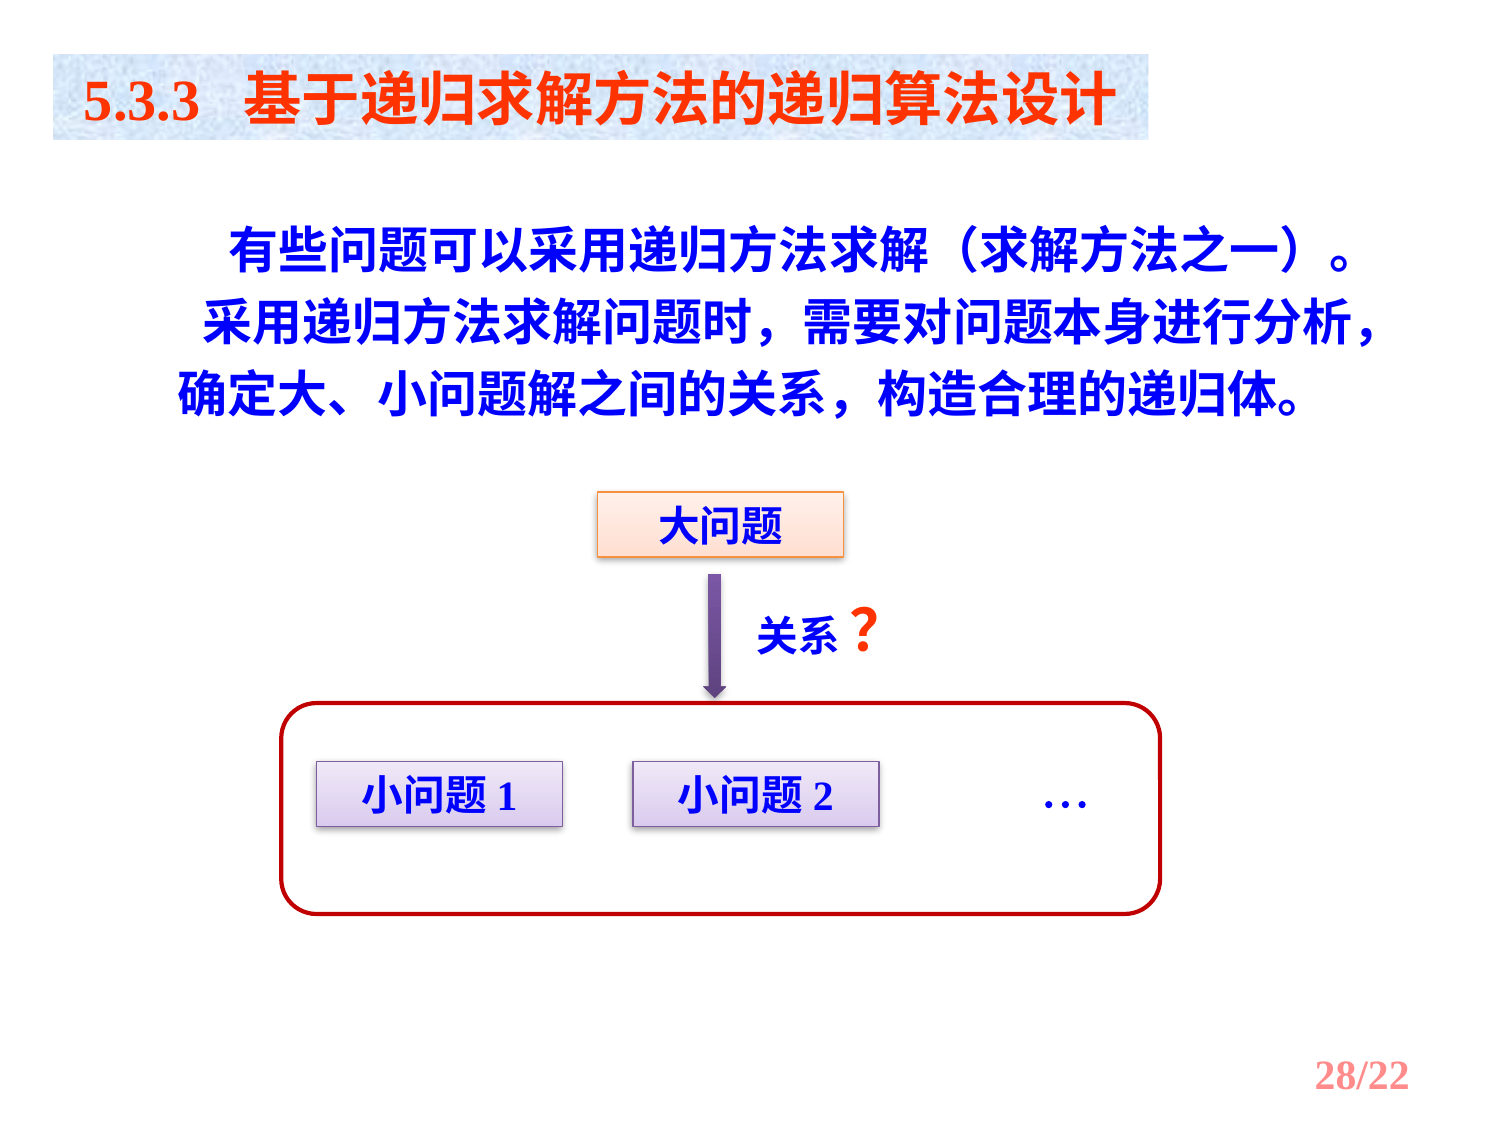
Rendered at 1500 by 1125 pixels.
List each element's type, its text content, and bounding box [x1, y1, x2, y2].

text_box 关系 ？ [738, 585, 926, 671]
text_box 大问题 [597, 491, 844, 558]
text_box 有些问题可以采用递归方法求解（求解方法之一）。 采用递归方法求解问题时，需要对问题本身进行分析，确定大、小问题解之间的关系，构造合理的递归体。 [70, 199, 1435, 430]
text_box 小问题1 [316, 761, 563, 827]
text_box 5.3.3 基于递归求解方法的递归算法设计 [53, 54, 1149, 140]
slide_number /22 [1074, 1042, 1425, 1103]
text_box [279, 700, 1163, 917]
text_box  [972, 761, 1161, 837]
text_box [703, 574, 727, 699]
text_box 小问题2 [632, 761, 880, 827]
